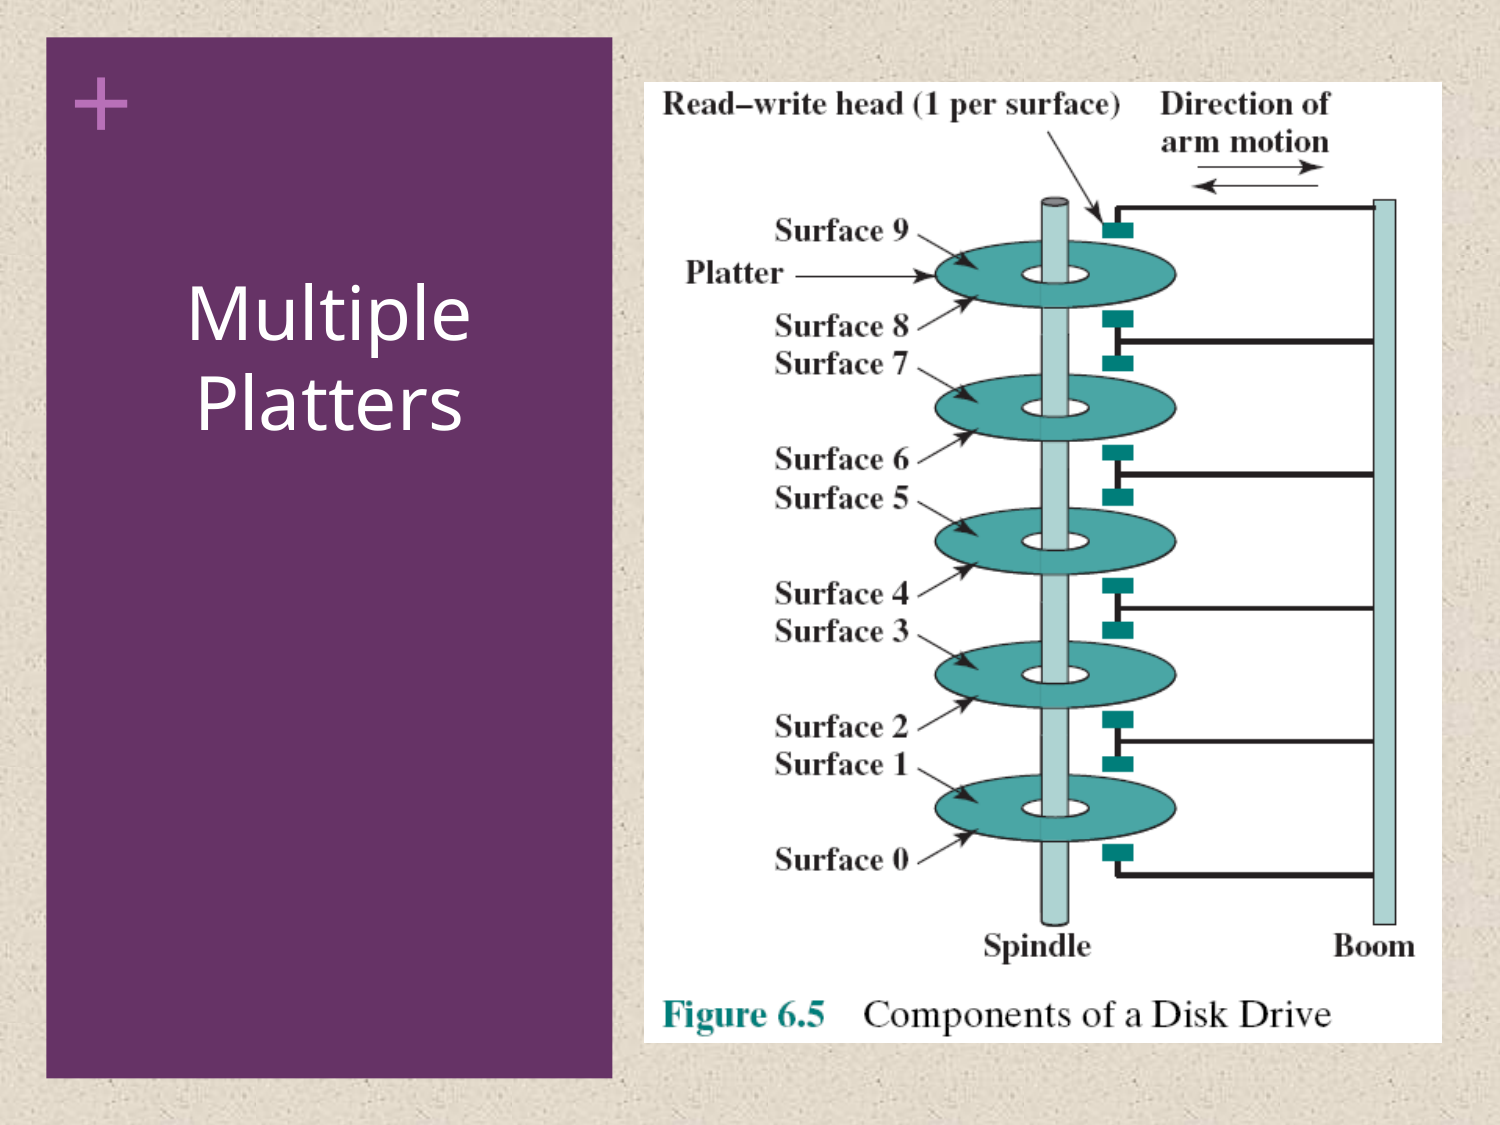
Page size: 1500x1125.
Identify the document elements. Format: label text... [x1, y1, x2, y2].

picture [0, 0, 1500, 1125]
title Multiple Platters [62, 174, 597, 454]
